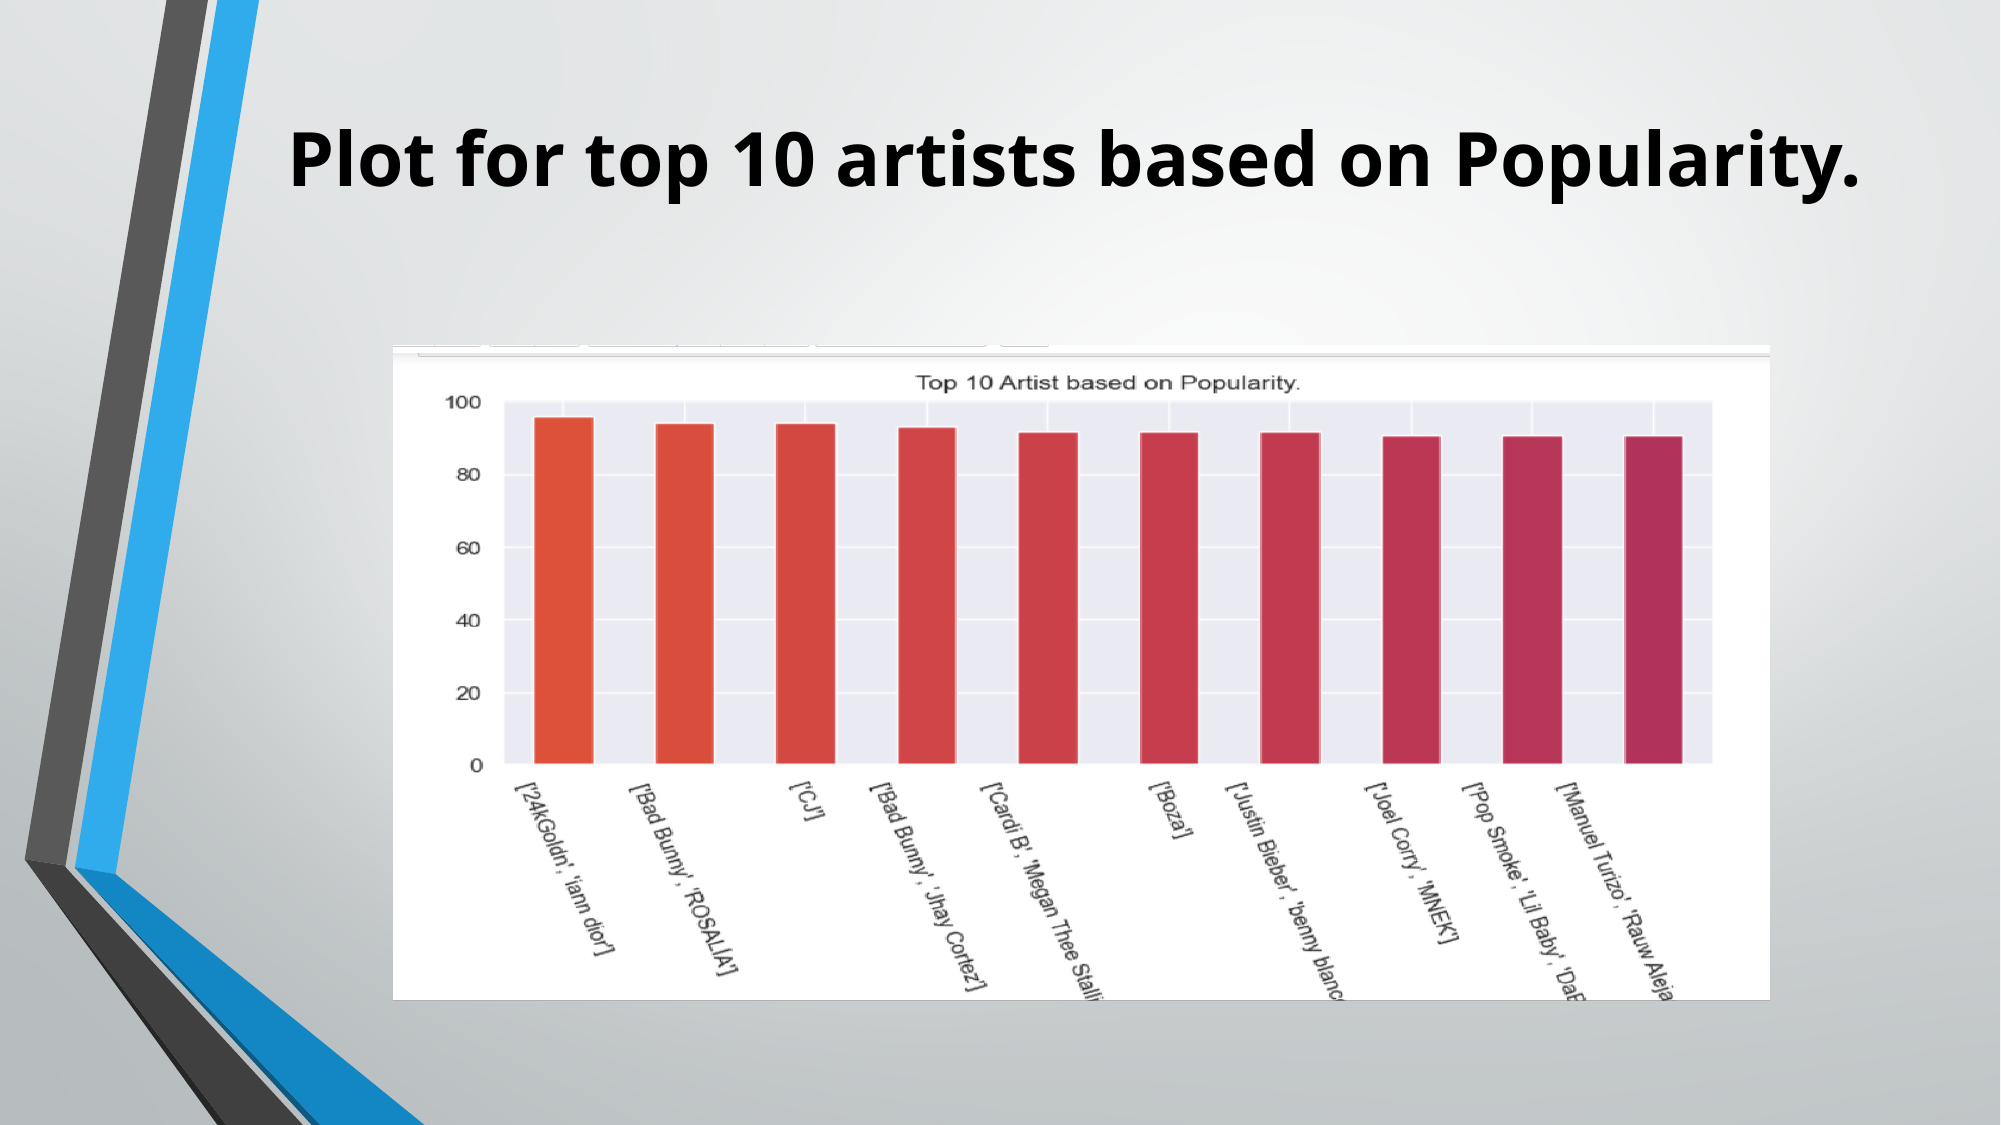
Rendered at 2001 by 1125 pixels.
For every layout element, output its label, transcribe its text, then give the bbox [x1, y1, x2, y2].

text_box Plot for top 10 artists based on Popularity. [272, 104, 1879, 255]
picture [393, 345, 1771, 1001]
